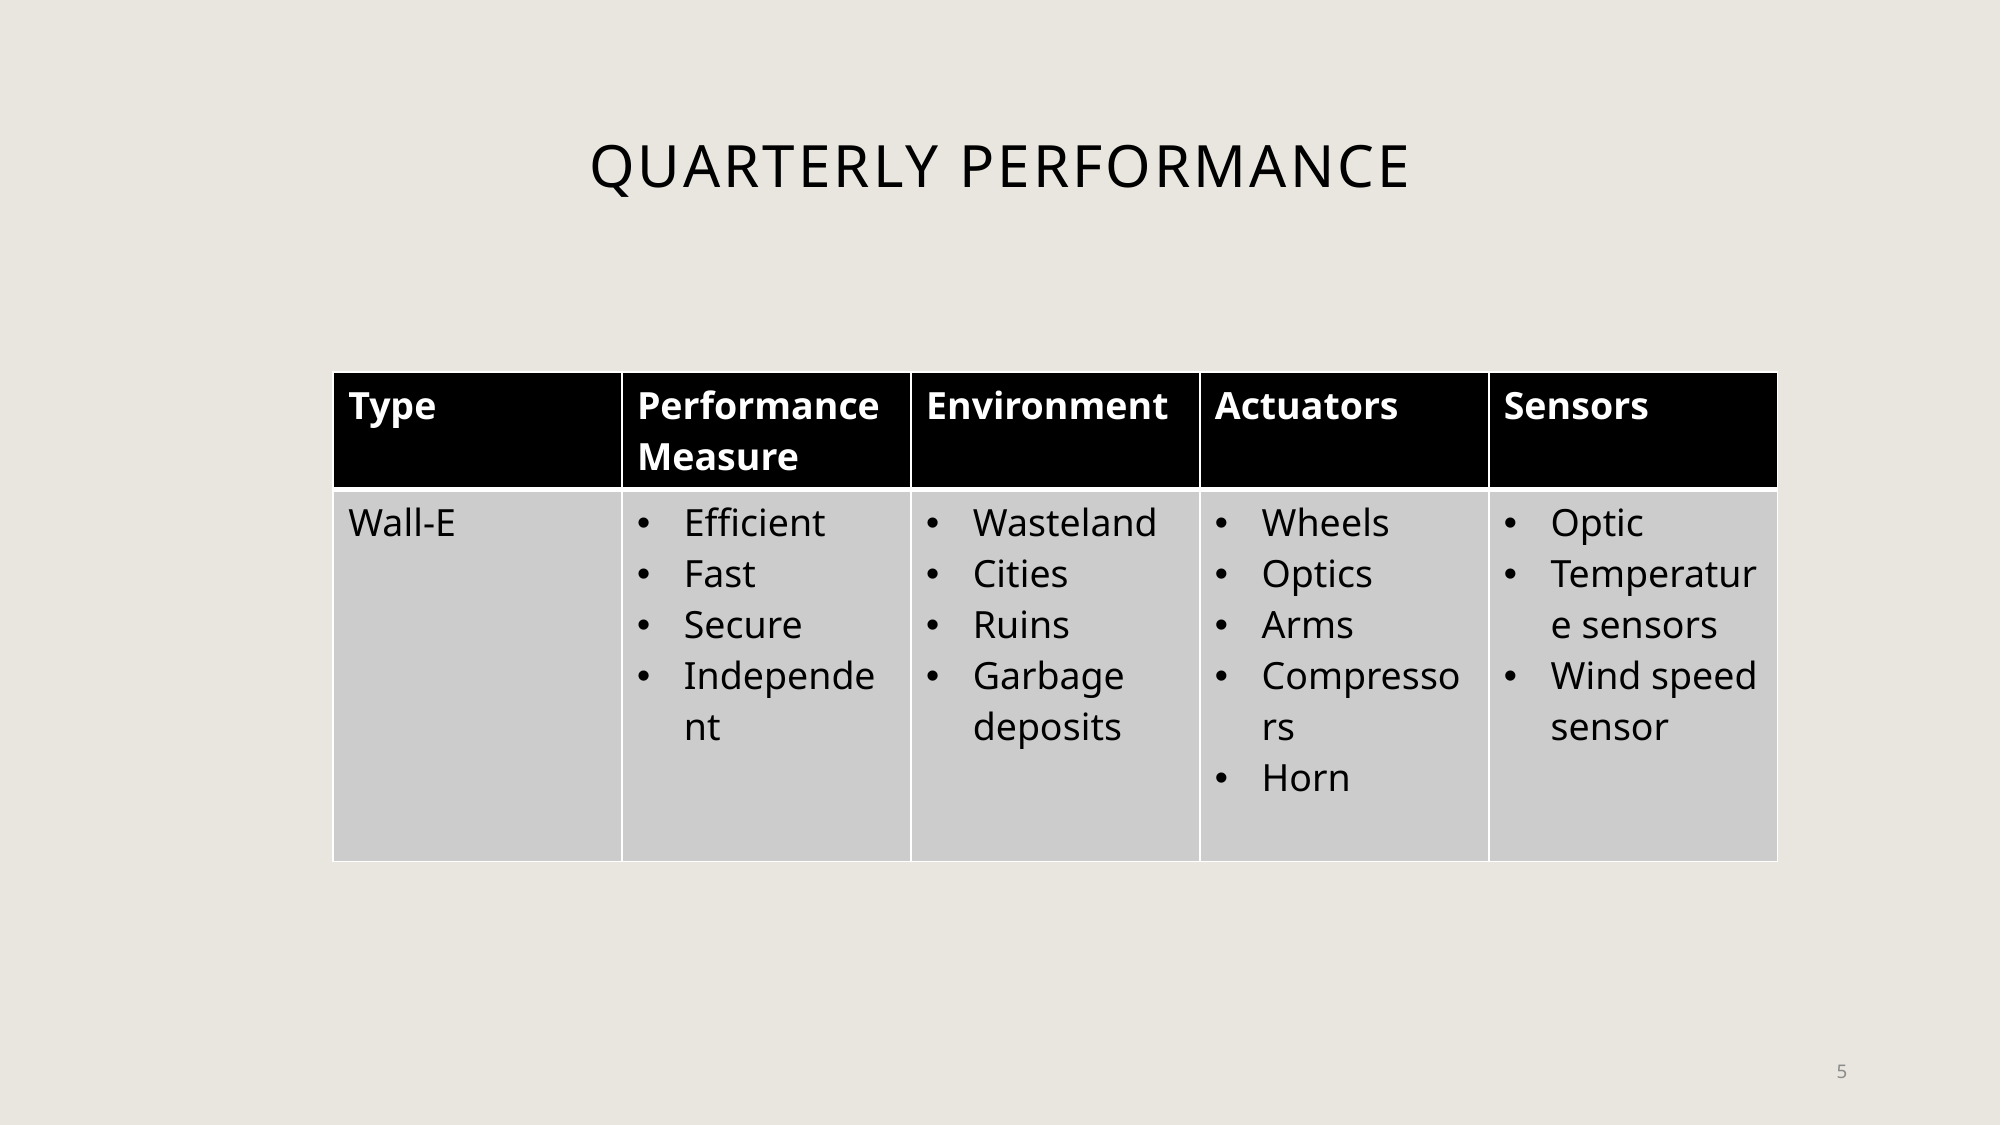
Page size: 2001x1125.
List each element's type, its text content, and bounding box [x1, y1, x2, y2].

slide_number 5 [1412, 1042, 1863, 1103]
table_header Type [334, 373, 621, 487]
table_cell Wall-E [334, 492, 621, 861]
table_cell Optic Temperature sensors Wind speed sensor [1490, 492, 1777, 861]
table_header Actuators [1201, 373, 1488, 487]
table_cell Wasteland Cities Ruins Garbage deposits [912, 492, 1199, 861]
table_header Performance Measure [623, 373, 910, 487]
table_header Environment [912, 373, 1199, 487]
table_header Sensors [1490, 373, 1777, 487]
table_cell Efficient Fast Secure Independent [623, 492, 910, 861]
table_cell Wheels Optics Arms Compressors Horn [1201, 492, 1488, 861]
title QUARTERLY PERFORMANCE [137, 59, 1863, 278]
